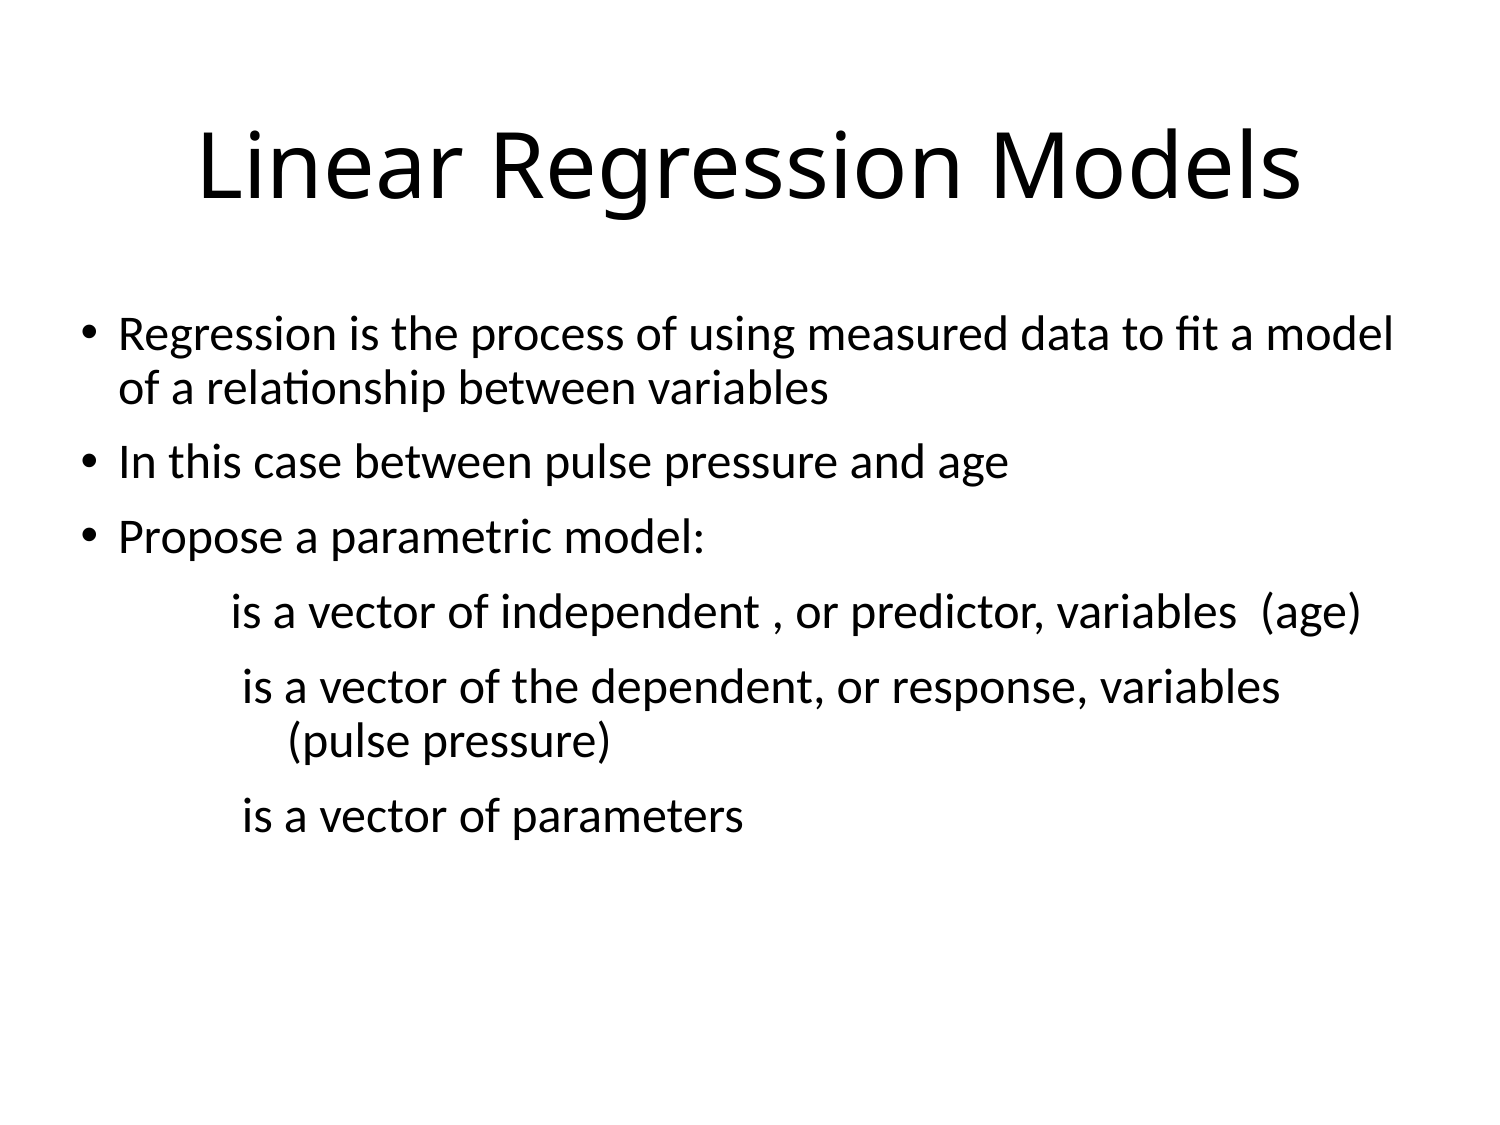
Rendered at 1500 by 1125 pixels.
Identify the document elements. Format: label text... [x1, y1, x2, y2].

title Linear Regression Models [103, 59, 1397, 278]
